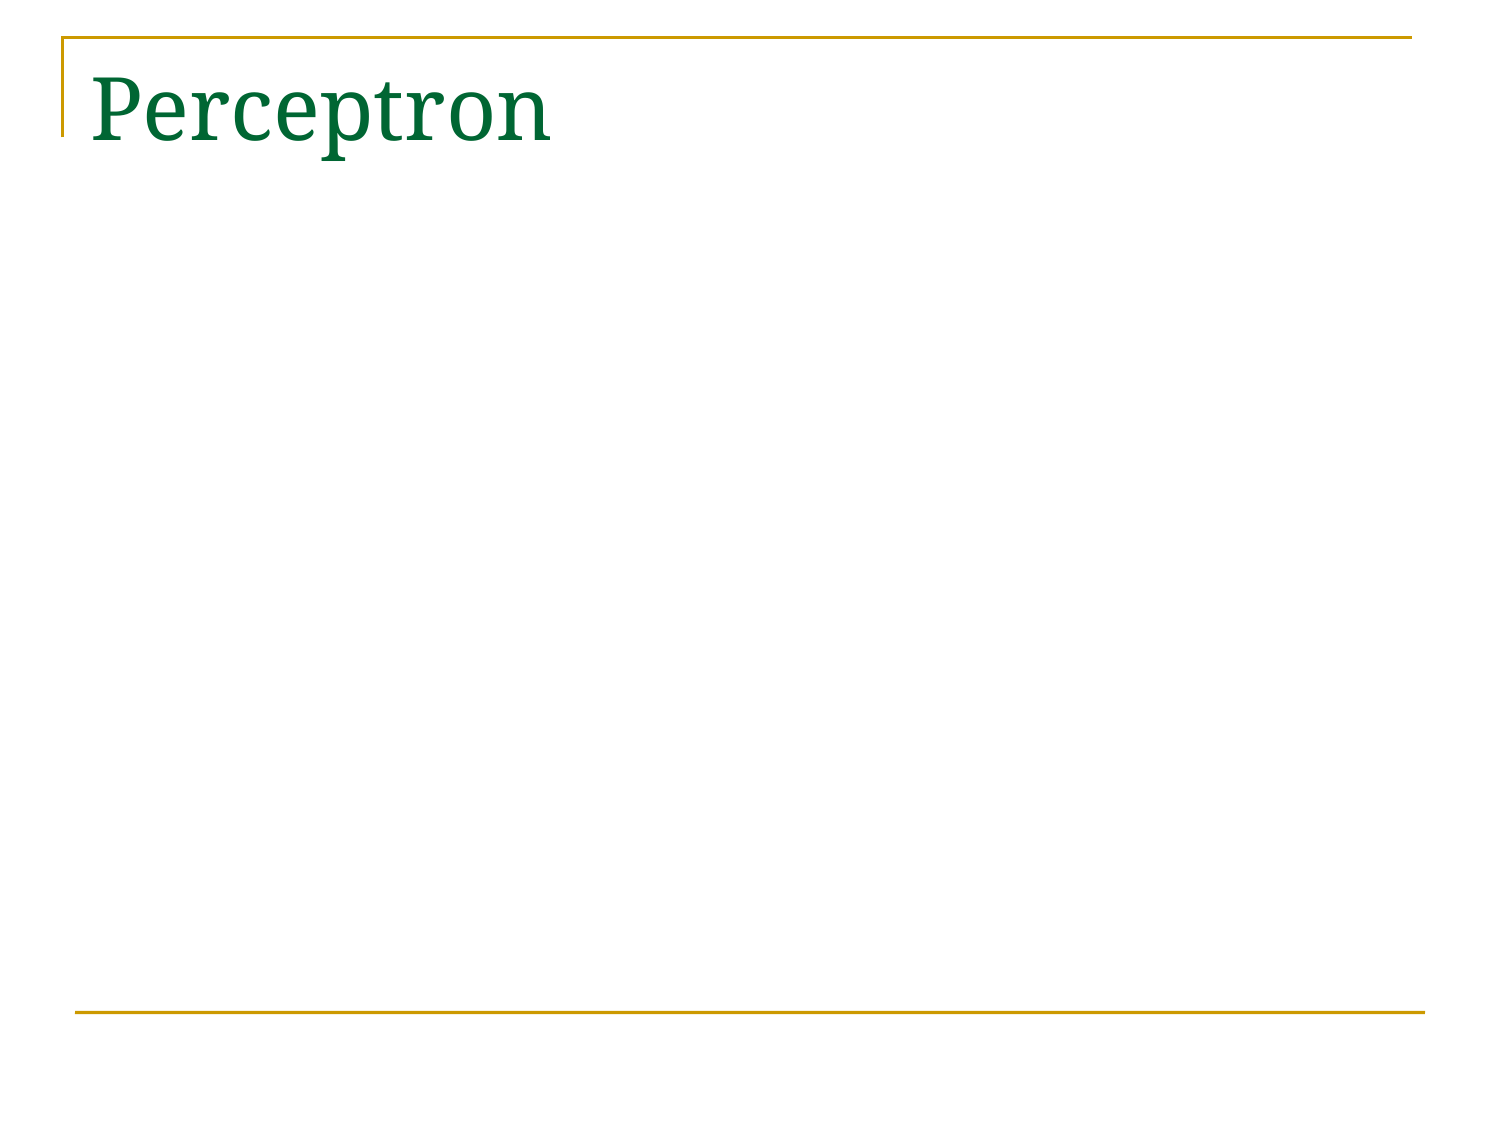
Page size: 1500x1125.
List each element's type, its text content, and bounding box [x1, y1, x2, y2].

title Perceptron [74, 45, 1426, 233]
